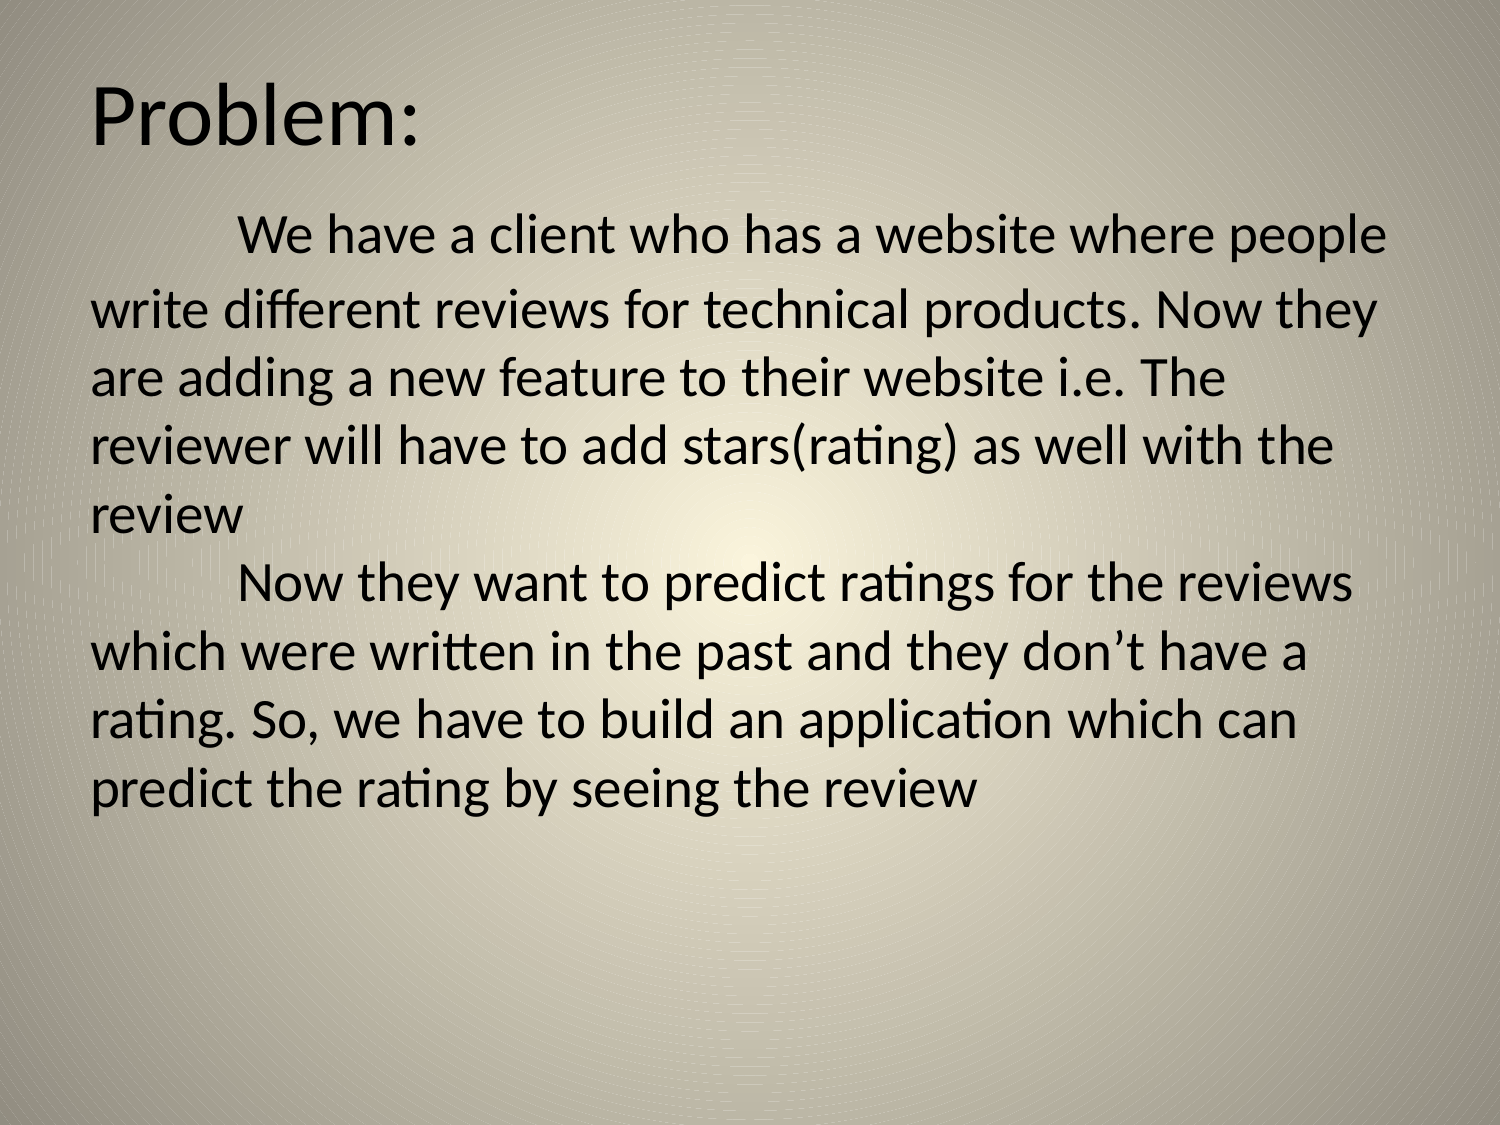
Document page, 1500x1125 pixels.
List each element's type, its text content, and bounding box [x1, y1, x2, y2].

title Problem: We have a client who has a website where people write different reviews for technical products. Now they are adding a new feature to their website i.e. The reviewer will have to add stars(rating) as well with the review Now they want to predict ratings for the reviews which were written in the past and they don’t have a rating. So, we have to build an application which can predict the rating by seeing the review [75, 45, 1425, 903]
